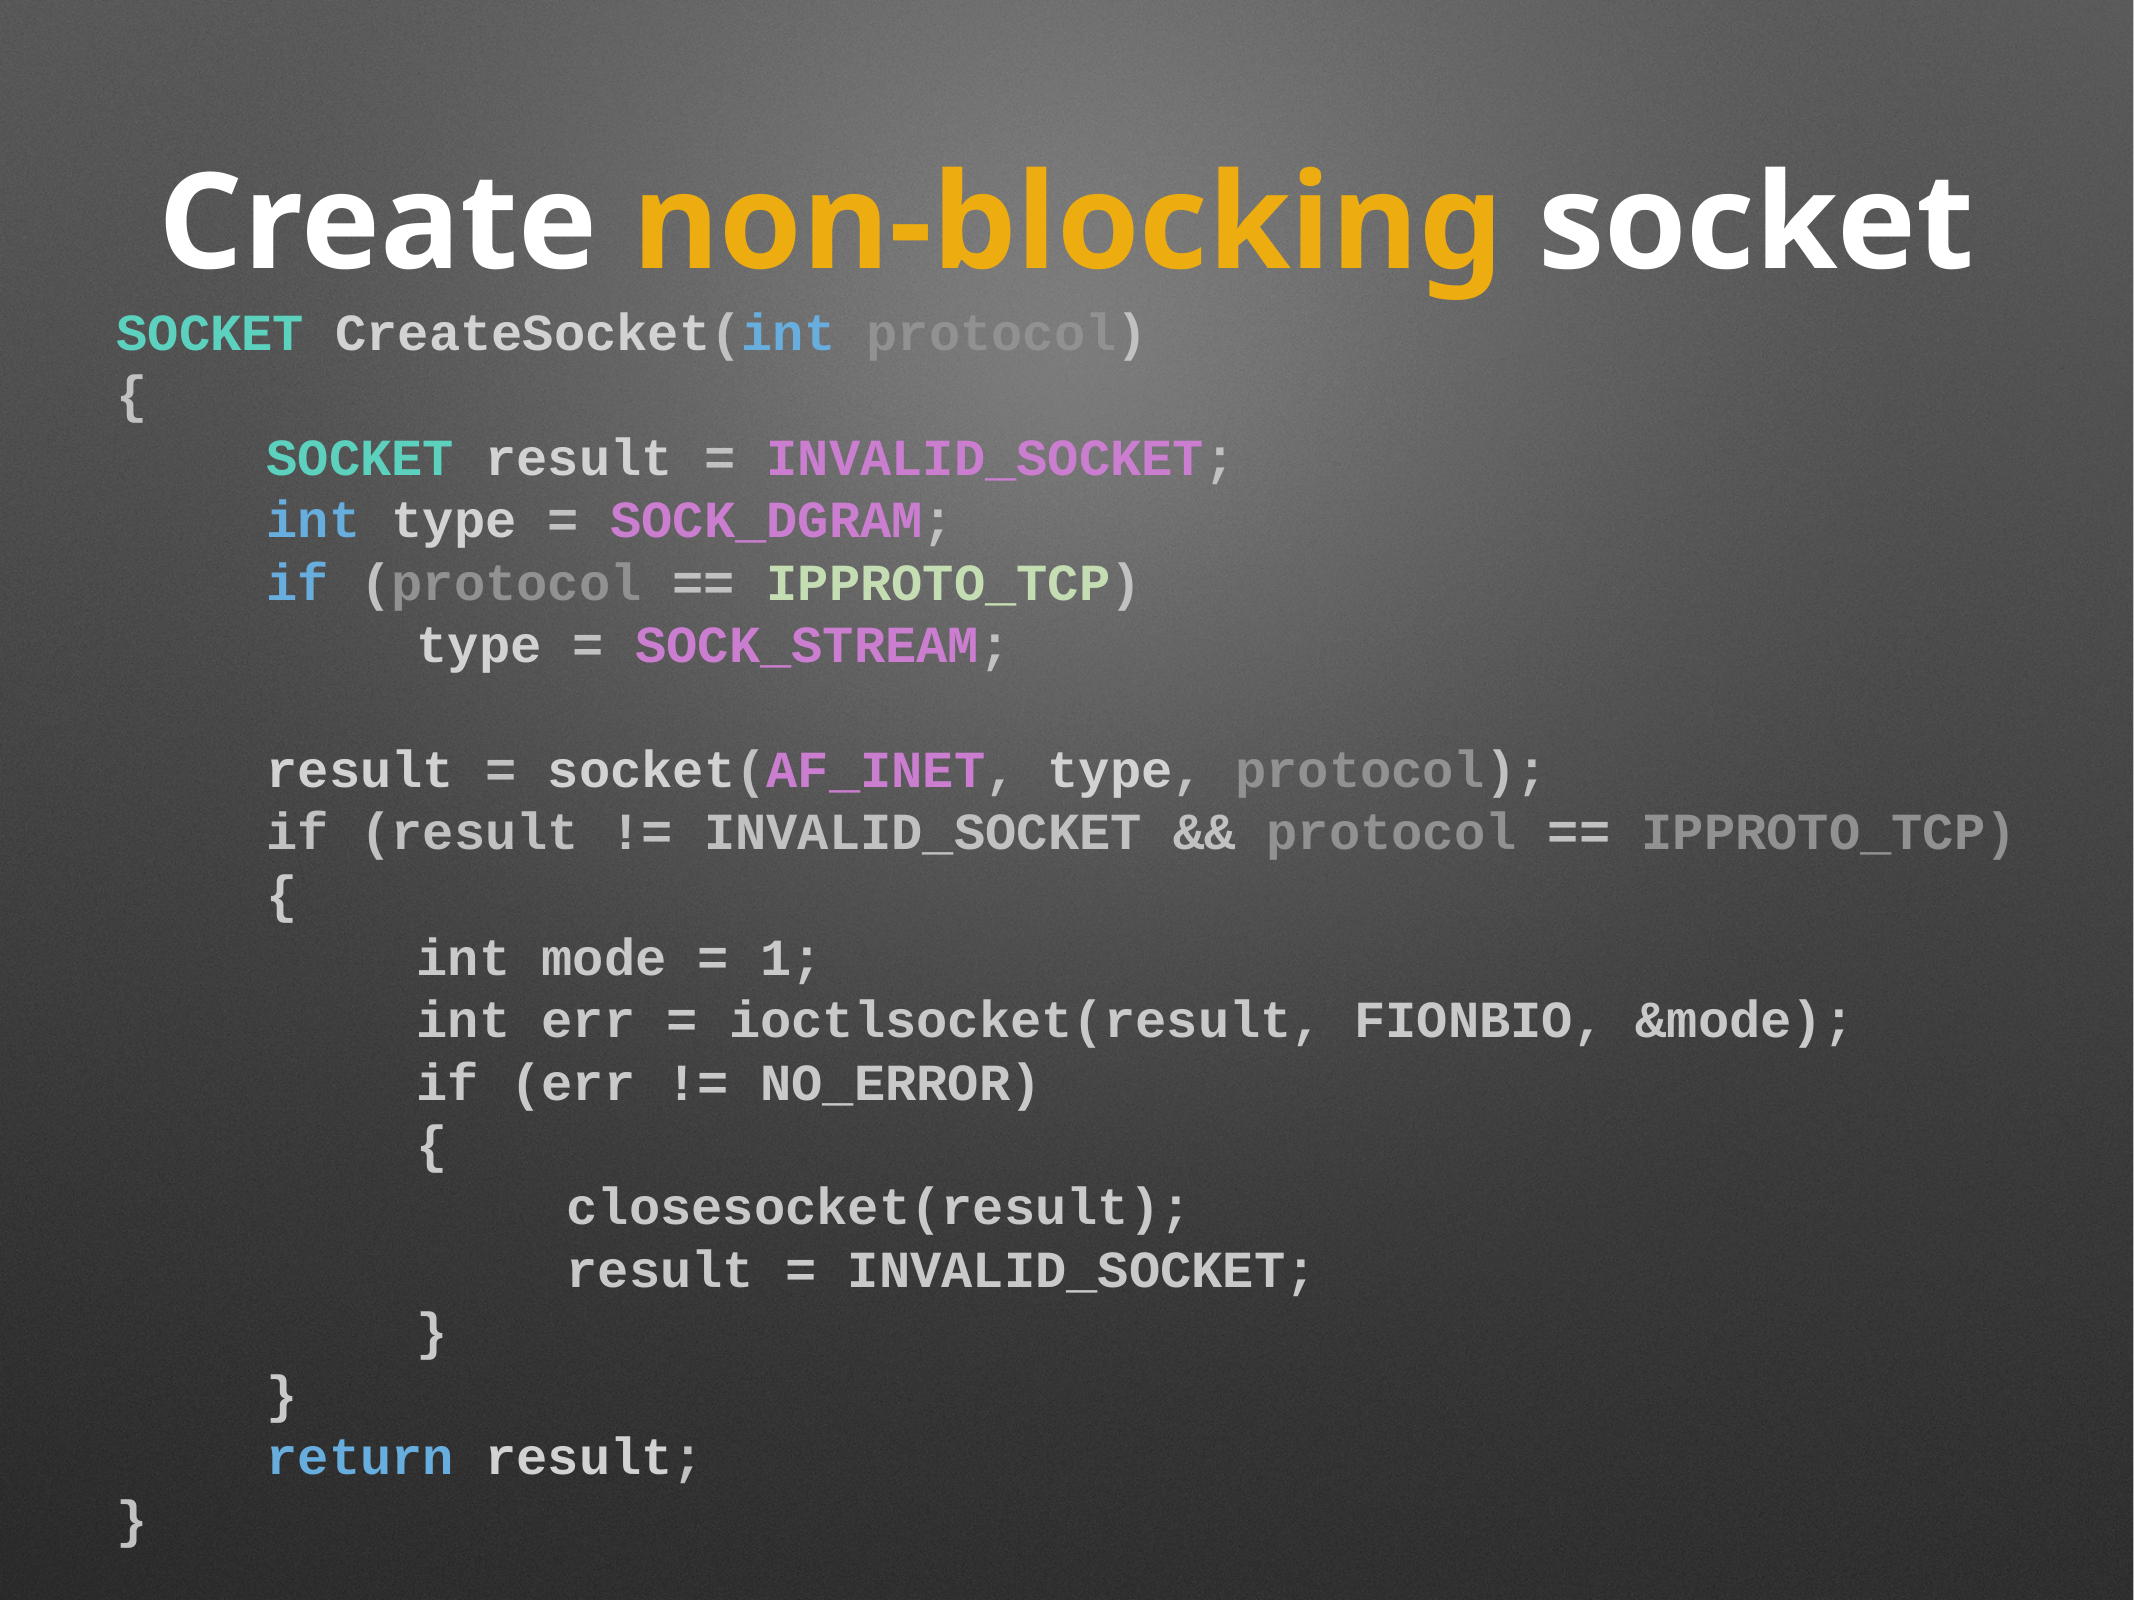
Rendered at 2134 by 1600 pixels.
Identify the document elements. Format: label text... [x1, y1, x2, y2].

text_box SOCKET CreateSocket(int protocol) { SOCKET result = INVALID_SOCKET; int type = SOCK_DGRAM; if (protocol == IPPROTO_TCP) type = SOCK_STREAM; result = socket(AF_INET, type, protocol); if (result != INVALID_SOCKET && protocol == IPPROTO_TCP) { int mode = 1; int err = ioctlsocket(result, FIONBIO, &mode); if (err != NO_ERROR) { closesocket(result); result = INVALID_SOCKET; } } return result; } [108, 289, 2025, 1556]
title Create non-blocking socket [124, 39, 2009, 289]
picture [0, 0, 2134, 1600]
